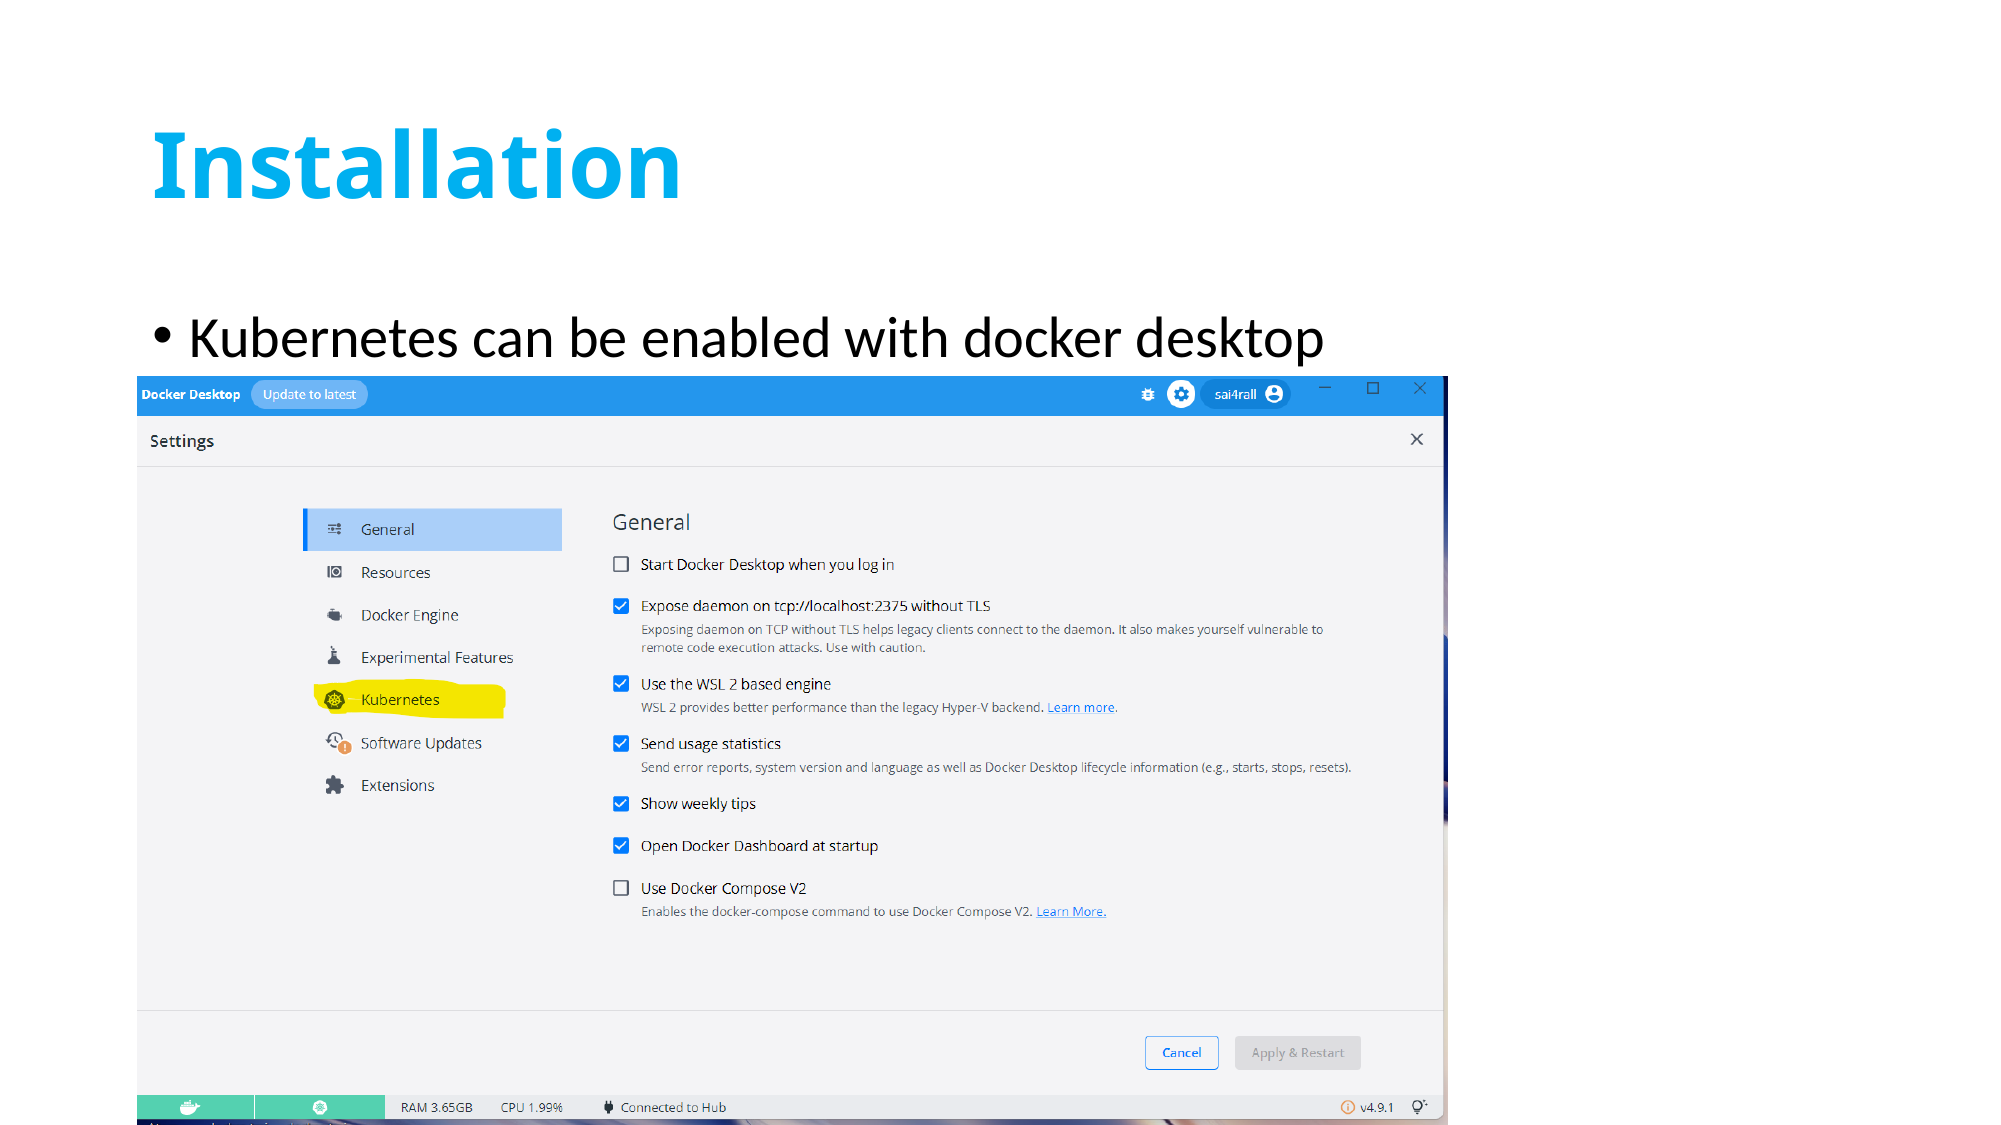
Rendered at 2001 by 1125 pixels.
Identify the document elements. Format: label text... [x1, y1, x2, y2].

picture [137, 376, 1448, 1125]
list Kubernetes can be enabled with docker desktop [137, 299, 1863, 1014]
title Installation [137, 59, 1863, 278]
